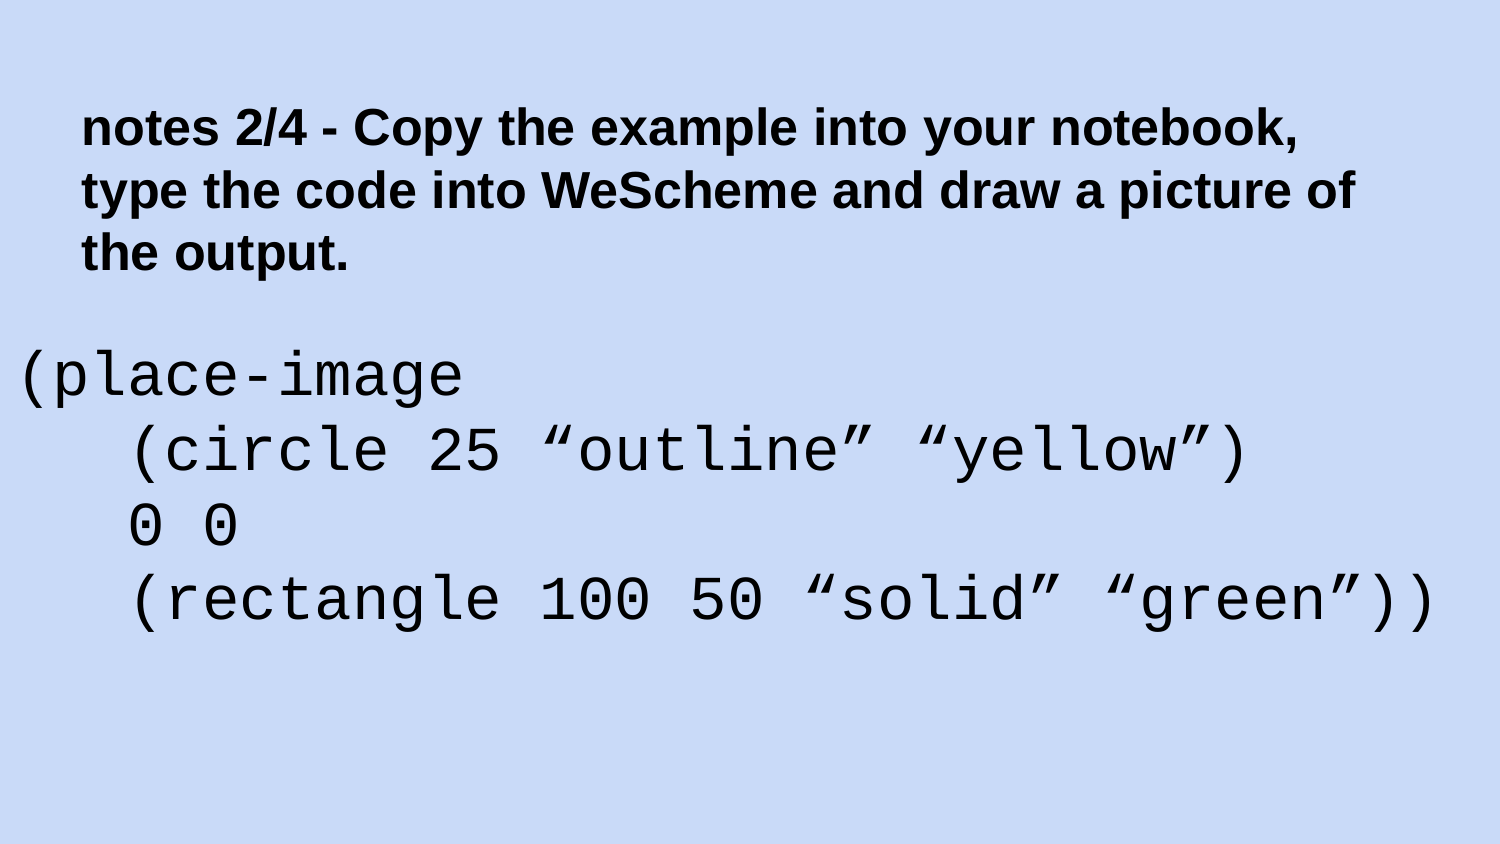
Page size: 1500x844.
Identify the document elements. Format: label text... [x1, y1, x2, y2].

title notes 2/4 - Copy the example into your notebook, type the code into WeScheme and draw a picture of the output. [66, 54, 1417, 297]
list (place-image (circle 25 “outline” “yellow”) 0 0 (rectangle 100 50 “solid” “green”)) [0, 317, 1484, 722]
